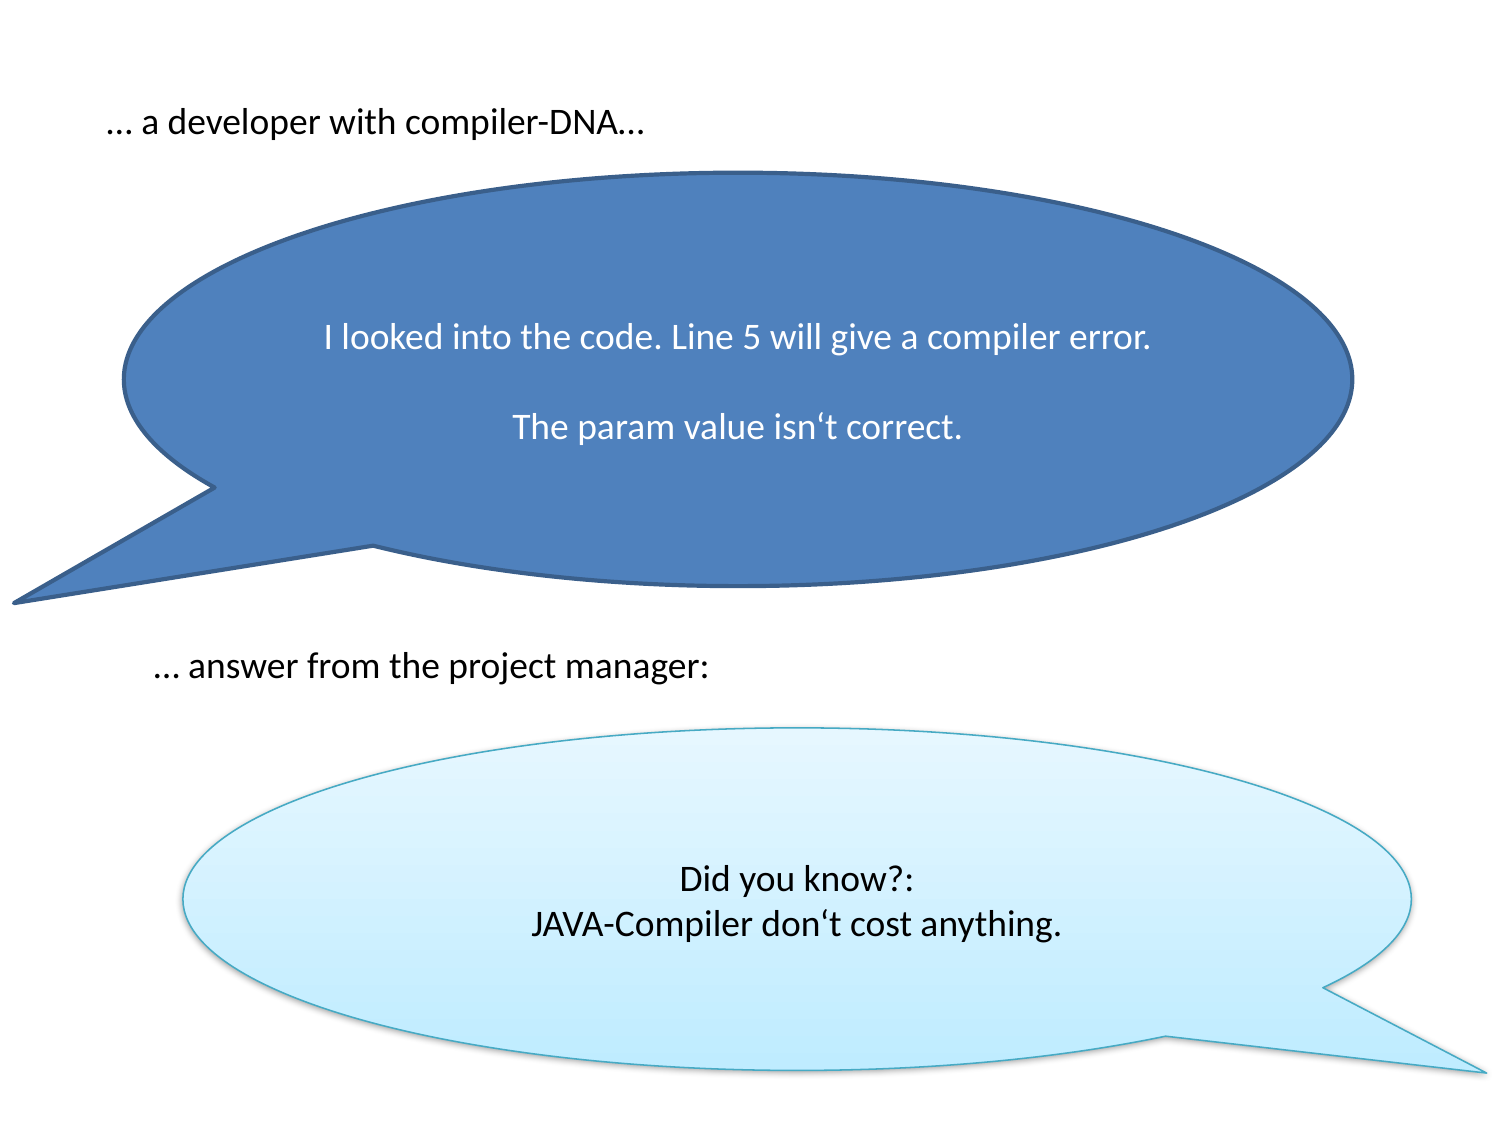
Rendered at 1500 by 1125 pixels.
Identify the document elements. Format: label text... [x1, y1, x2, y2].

text_box Did you know?: JAVA-Compiler don‘t cost anything. [182, 727, 1488, 1074]
text_box … answer from the project manager: [138, 633, 726, 694]
text_box … a developer with compiler-DNA… [91, 89, 660, 150]
text_box I looked into the code. Line 5 will give a compiler error. The param value isn‘t correct. [11, 170, 1355, 606]
